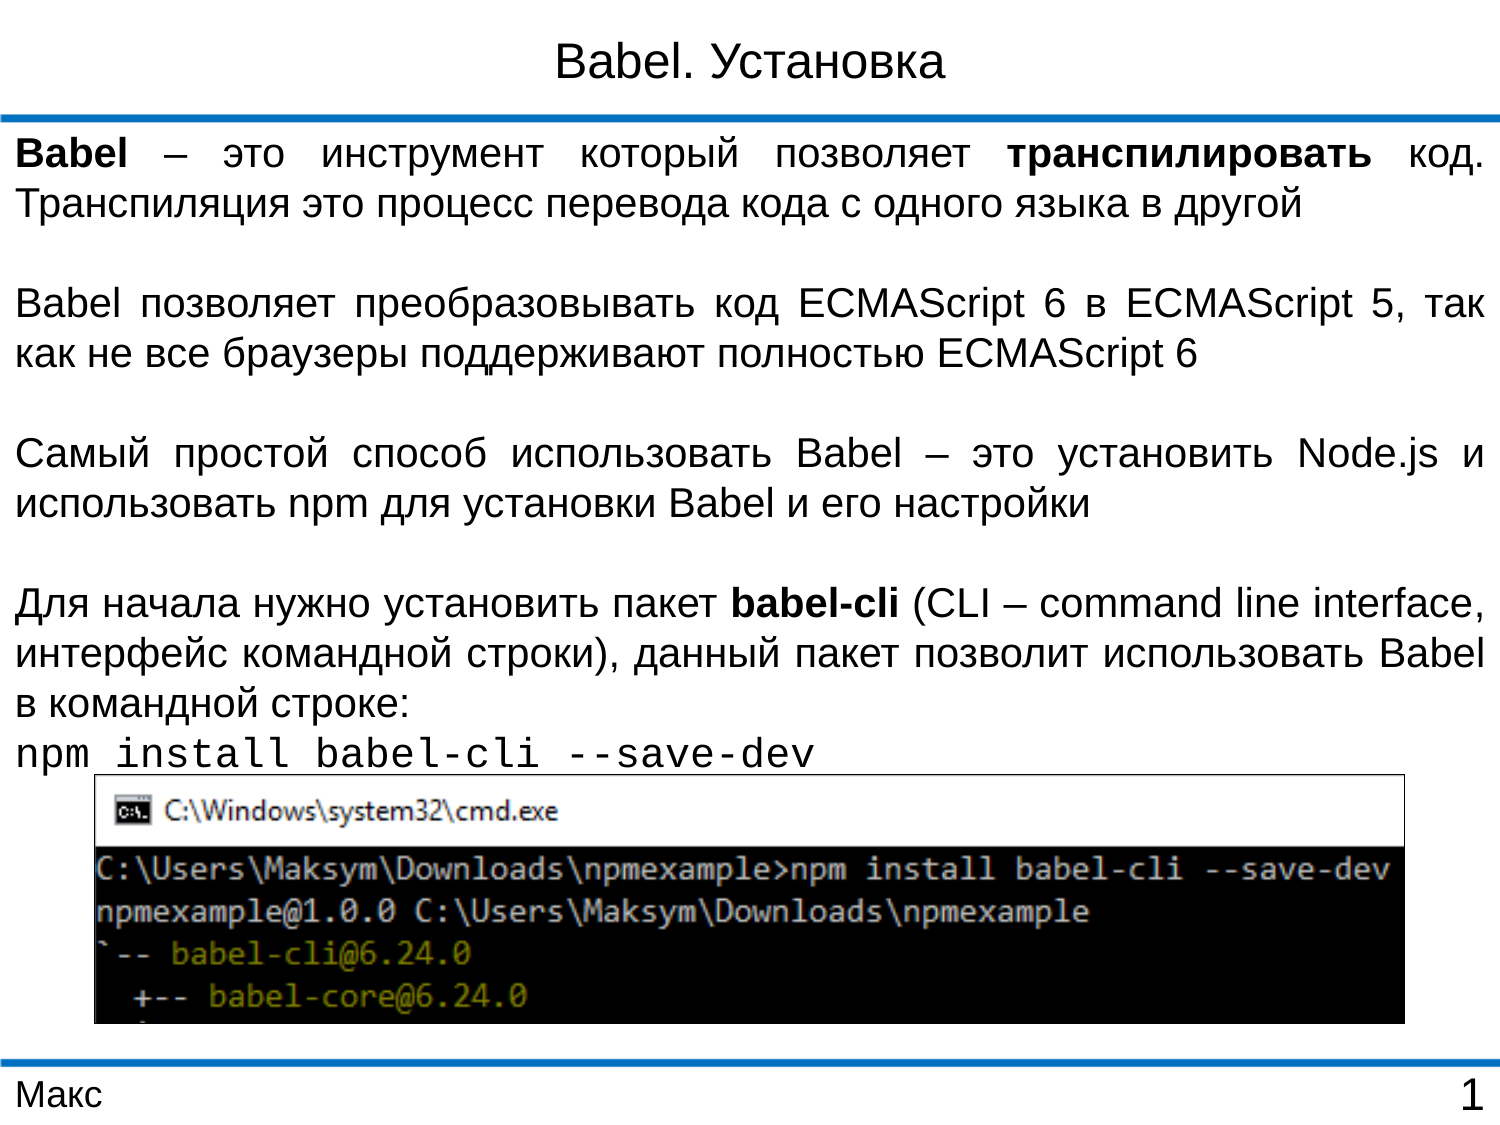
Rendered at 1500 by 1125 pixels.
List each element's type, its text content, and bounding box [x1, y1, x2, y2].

text_box Babel. Установка [0, 0, 1500, 118]
text_box Макс [0, 1062, 1382, 1123]
slide_number 1 [1382, 1062, 1500, 1123]
text_box Babel – это инструмент который позволяет транспилировать код. Транспиляция это процесс перевода кода с одного языка в другой Babel позволяет преобразовывать код ECMAScript 6 в ECMAScript 5, так как не все браузеры поддерживают полностью ECMAScript 6 Самый простой способ использовать Babel – это установить Node.js и использовать npm для установки Babel и его настройки Для начала нужно установить пакет babel-cli (CLI – command line interface, интерфейс командной строки), данный пакет позволит использовать Babel в командной строке: npm install babel-cli --save-dev [0, 118, 1500, 784]
picture [0, 774, 1500, 1062]
